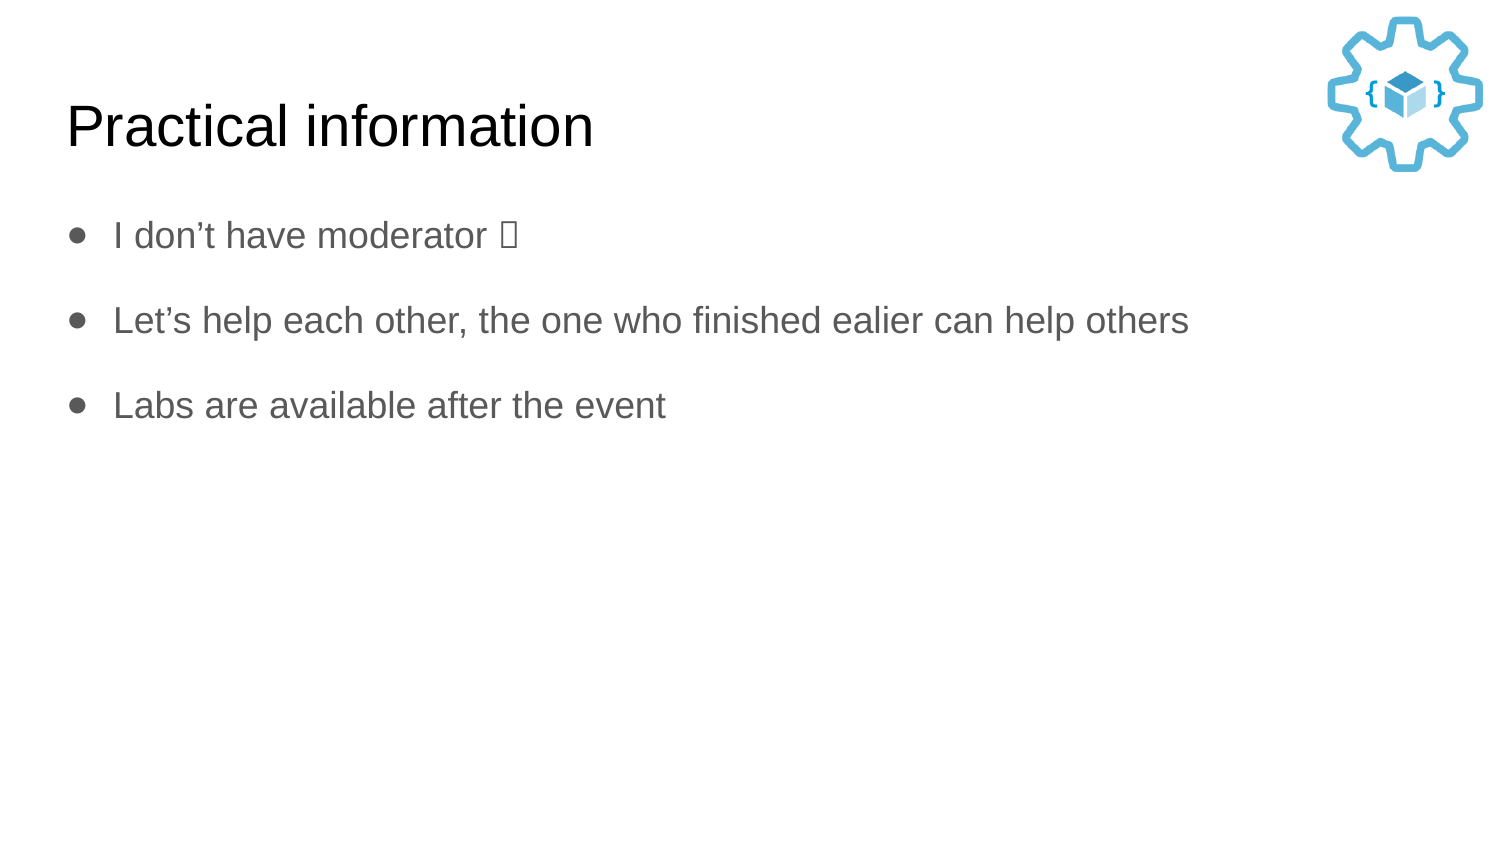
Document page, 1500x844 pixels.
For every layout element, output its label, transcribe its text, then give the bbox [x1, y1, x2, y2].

picture [1310, 0, 1500, 190]
list I don’t have moderator  Let’s help each other, the one who finished ealier can help others Labs are available after the event [51, 189, 1449, 750]
title Practical information [51, 72, 1305, 167]
